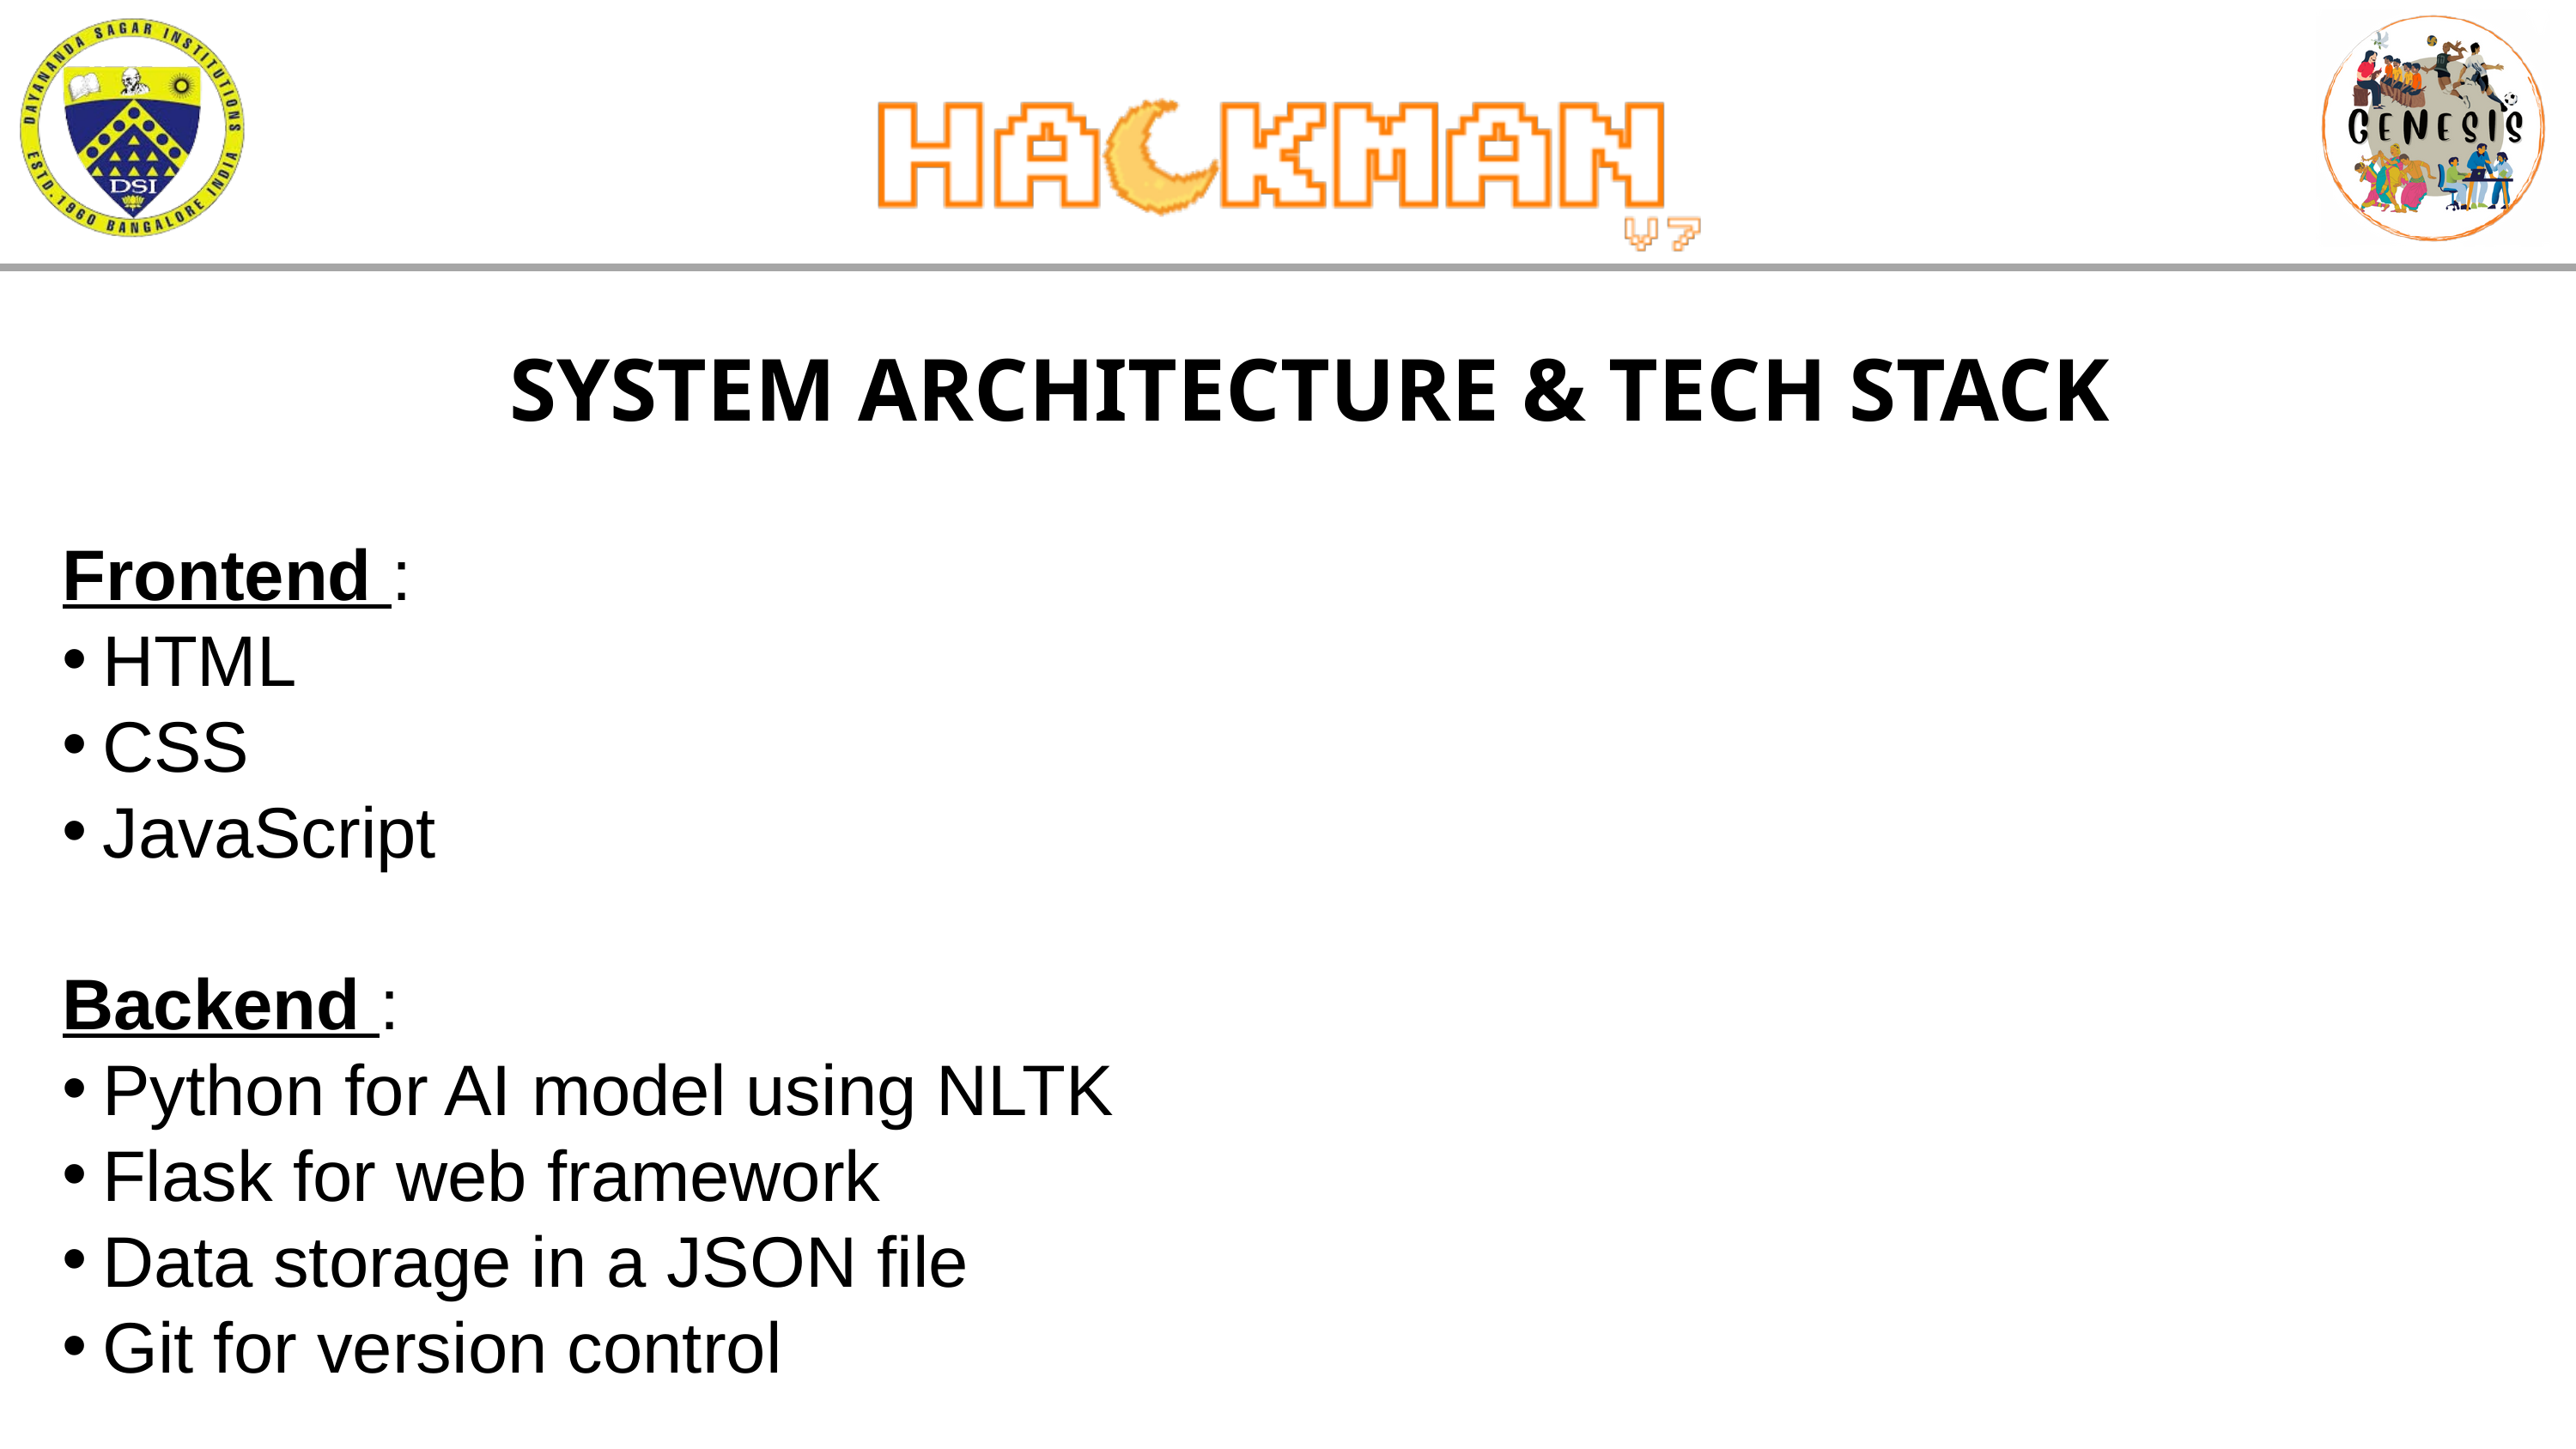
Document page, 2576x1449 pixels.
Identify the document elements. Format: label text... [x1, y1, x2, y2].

text_box [0, 0, 264, 257]
text_box [2315, 9, 2551, 247]
text_box Frontend : HTML CSS JavaScript Backend : Python for AI model using NLTK Flask for web framework Data storage in a JSON file Git for version control [49, 522, 2522, 1394]
text_box SYSTEM ARCHITECTURE & TECH STACK [264, 294, 2355, 439]
picture [853, 37, 1723, 294]
